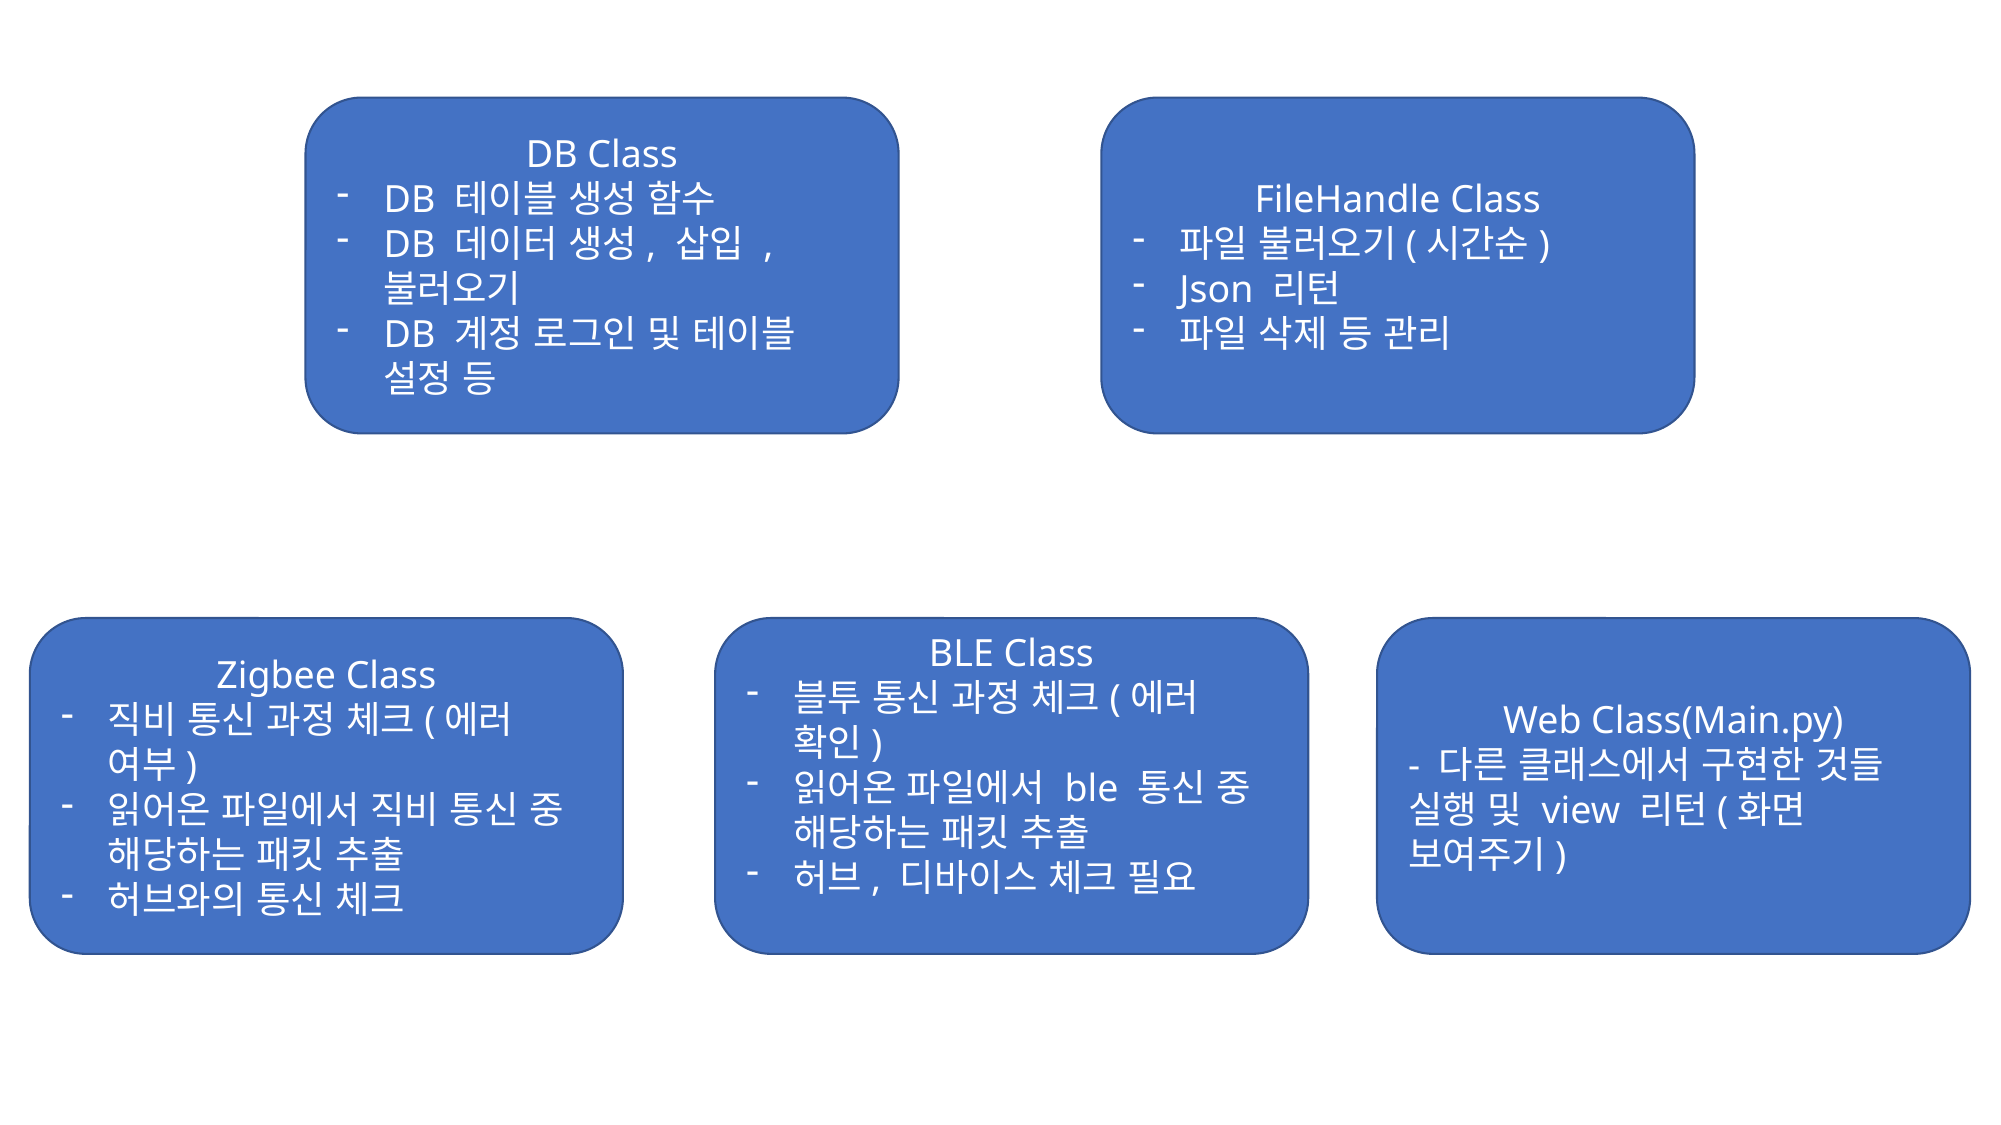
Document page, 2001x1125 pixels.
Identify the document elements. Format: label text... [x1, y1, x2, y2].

text_box DB Class DB 테이블 생성 함수 DB 데이터 생성, 삽입 , 불러오기 DB 계정 로그인 및 테이블 설정 등 [304, 96, 900, 435]
text_box Web Class(Main.py) - 다른 클래스에서 구현한 것들 실행 및 view 리턴(화면 보여주기) [1375, 616, 1972, 955]
text_box BLE Class 블투 통신 과정 체크(에러 확인) 읽어온 파일에서 ble 통신 중 해당하는 패킷 추출 허브, 디바이스 체크 필요 [714, 616, 1310, 955]
text_box Zigbee Class 직비 통신 과정 체크(에러 여부) 읽어온 파일에서 직비 통신 중 해당하는 패킷 추출 허브와의 통신 체크 [28, 616, 624, 955]
text_box FileHandle Class 파일 불러오기(시간순) Json 리턴 파일 삭제 등 관리 [1100, 96, 1696, 435]
